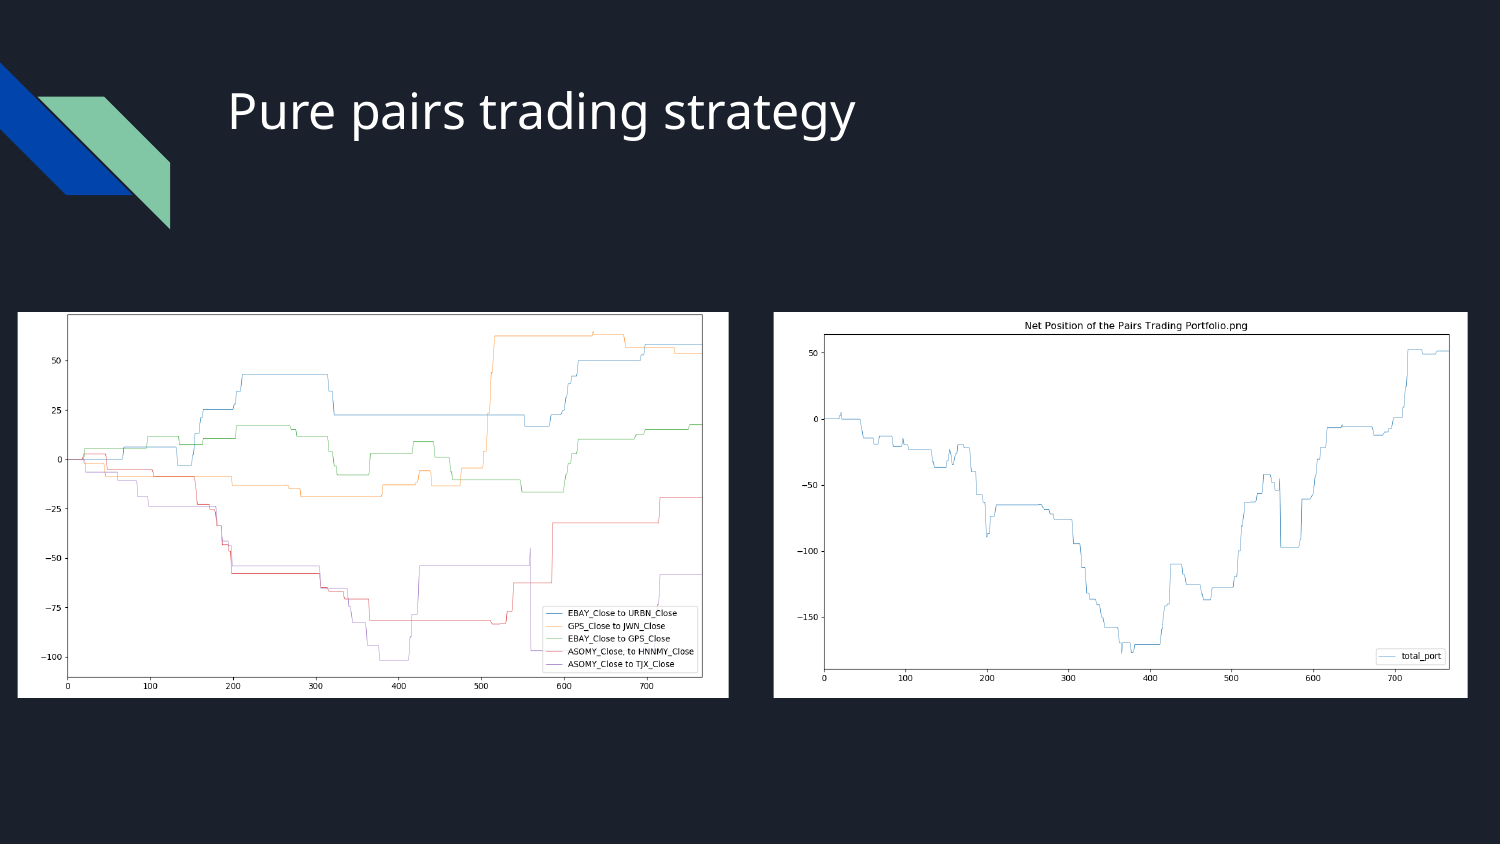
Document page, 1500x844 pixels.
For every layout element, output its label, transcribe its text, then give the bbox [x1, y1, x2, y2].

picture [773, 312, 1468, 698]
title Pure pairs trading strategy [212, 64, 1368, 215]
picture [17, 312, 729, 698]
